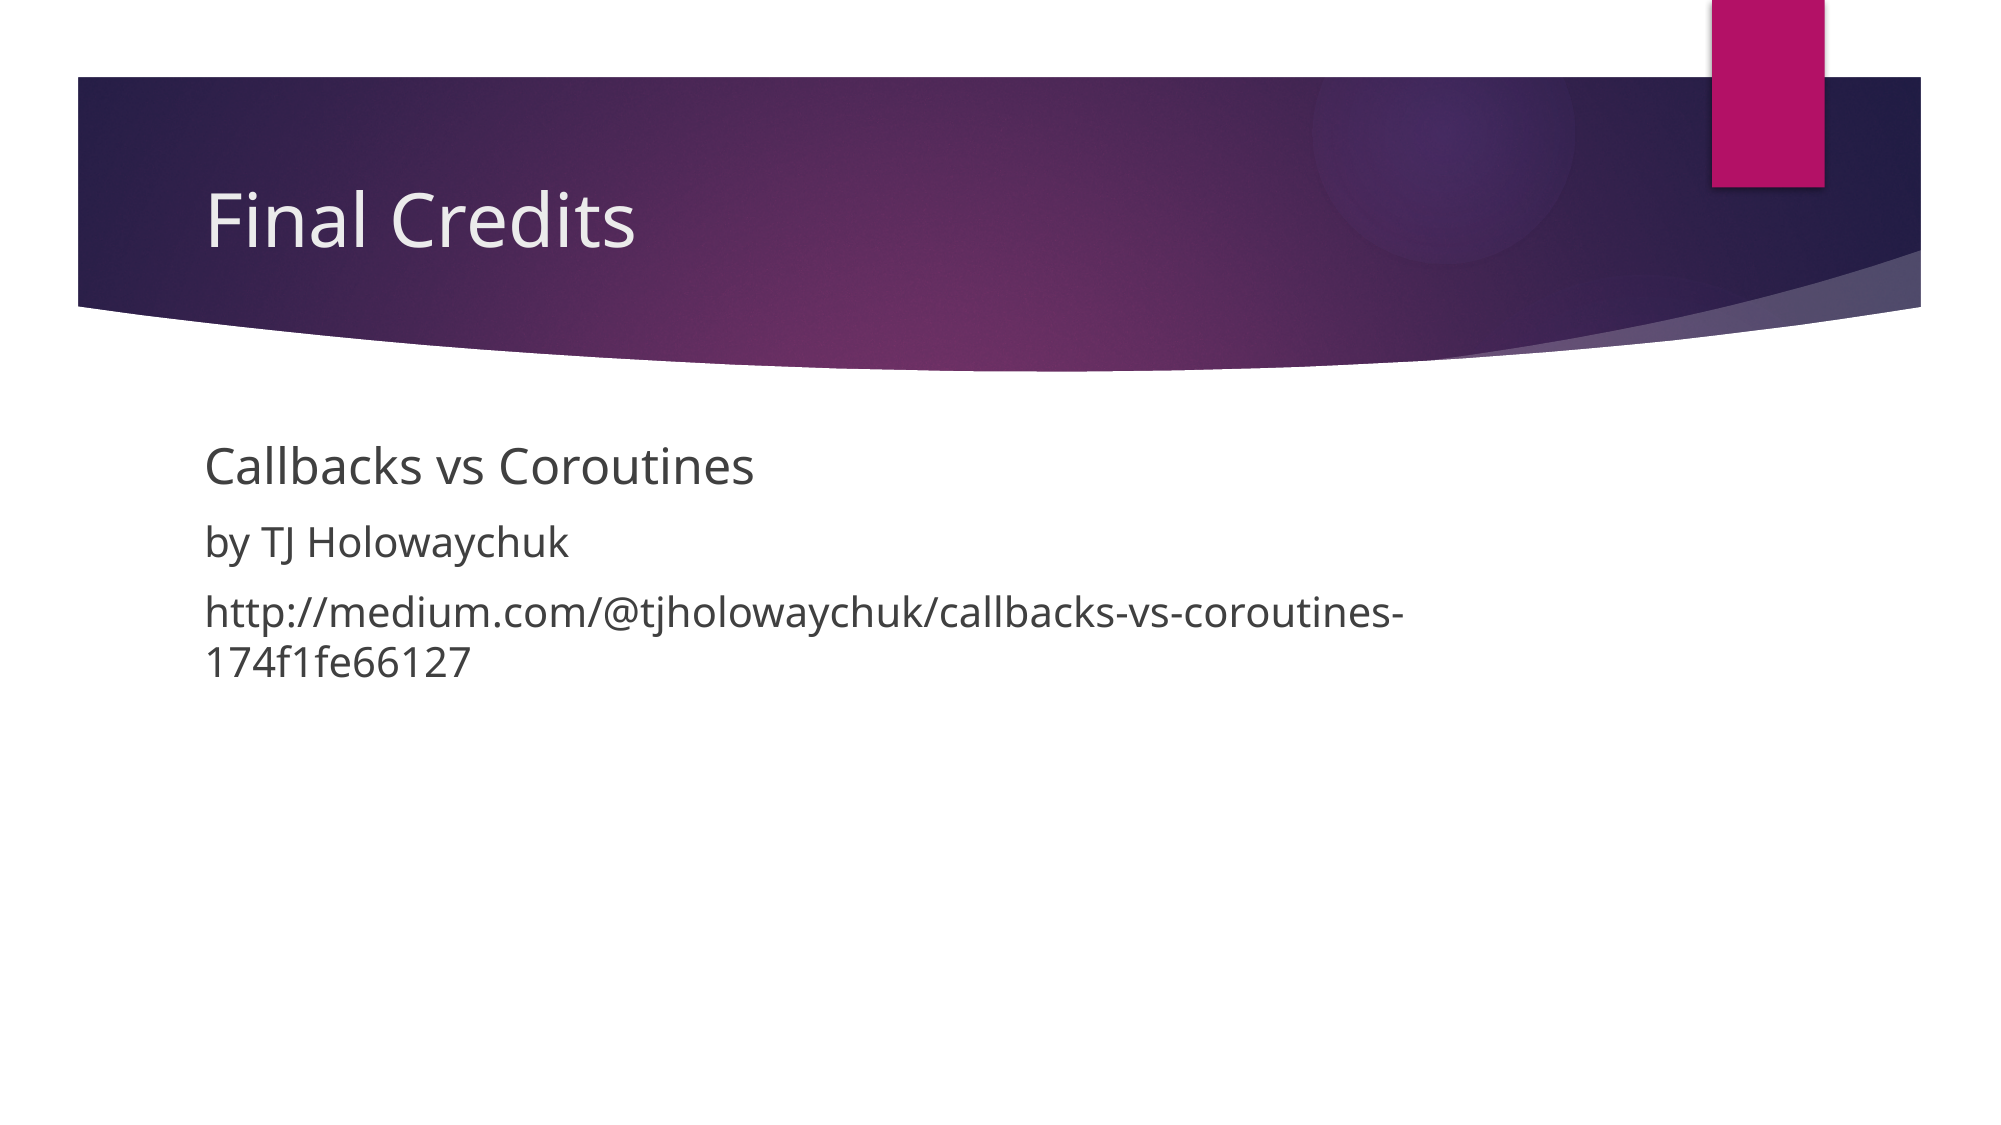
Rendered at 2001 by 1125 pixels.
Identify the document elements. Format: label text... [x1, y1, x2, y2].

title Final Credits [189, 159, 1627, 276]
list Callbacks vs Coroutines by TJ Holowaychuk http://medium.com/@tjholowaychuk/callbacks-vs-coroutines-174f1fe66127 [189, 427, 1638, 988]
